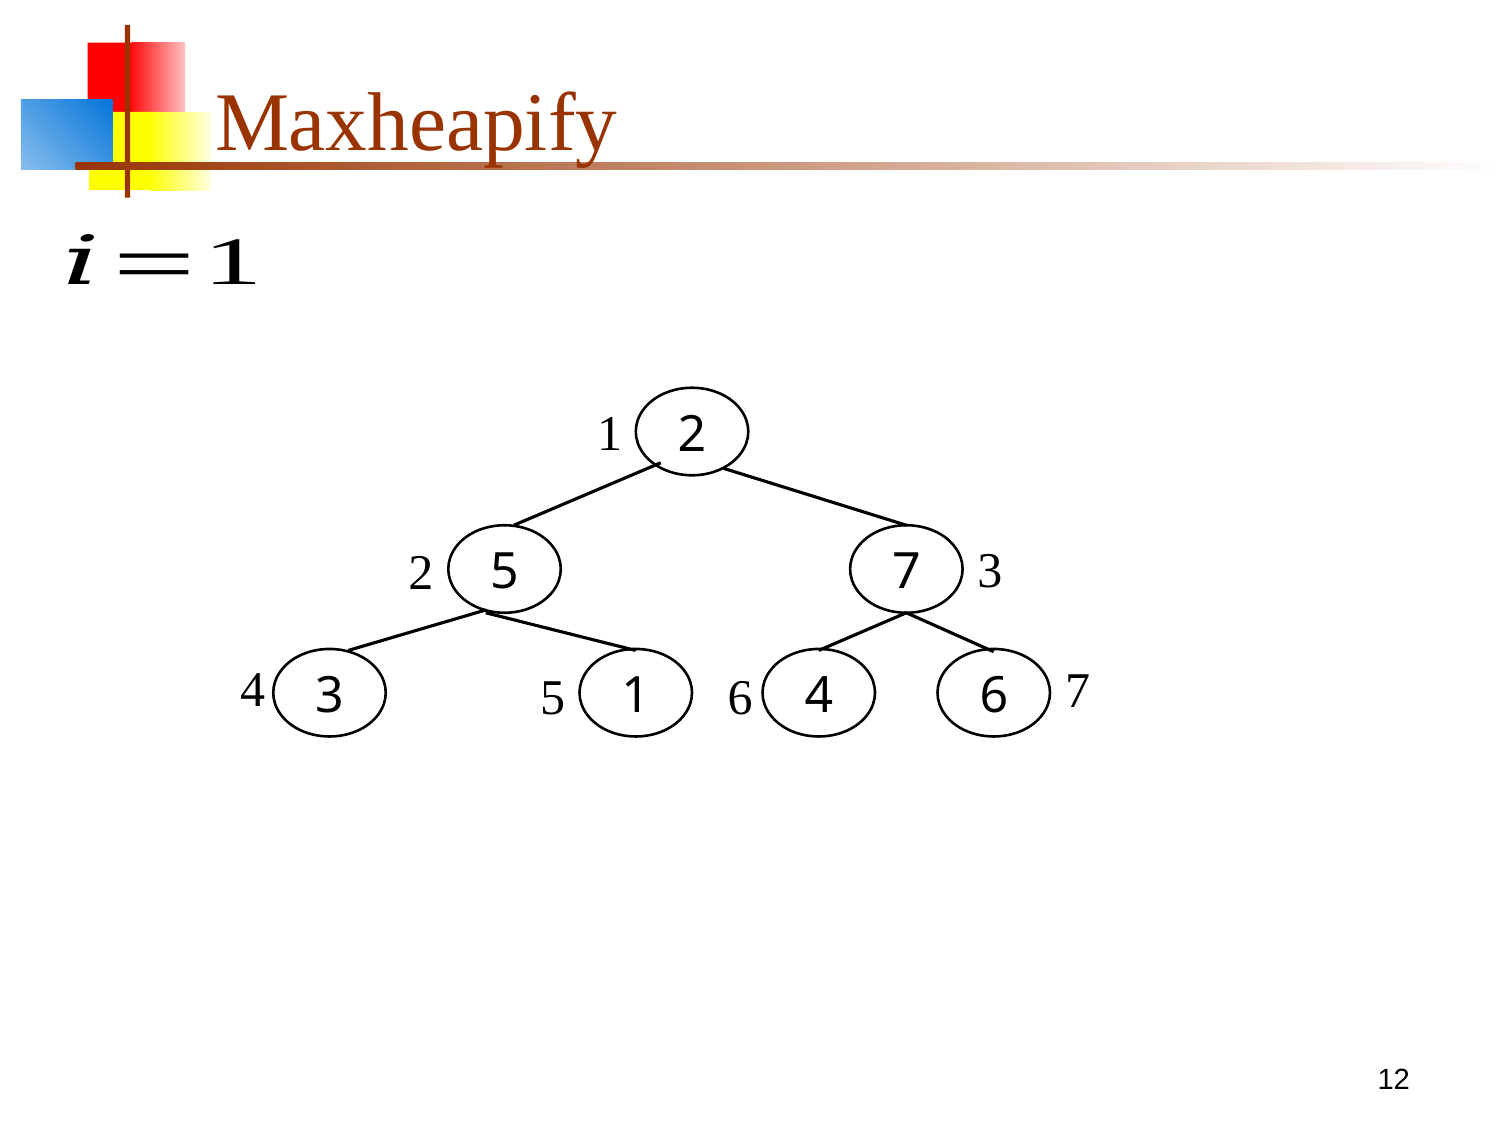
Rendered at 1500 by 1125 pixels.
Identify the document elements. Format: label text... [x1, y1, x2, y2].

text_box 4 [225, 649, 281, 725]
title Maxheapify [200, 37, 1479, 175]
text_box 5 [525, 657, 581, 733]
text_box 2 [393, 531, 442, 607]
text_box 4 [768, 648, 876, 737]
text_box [448, 387, 963, 613]
text_box 6 [937, 648, 1050, 737]
text_box 6 [712, 656, 768, 732]
text_box 7 [1050, 650, 1106, 725]
slide_number 12 [1074, 1049, 1425, 1103]
text_box 3 [281, 648, 386, 737]
text_box 1 [581, 648, 693, 737]
text_box 3 [966, 530, 1018, 606]
